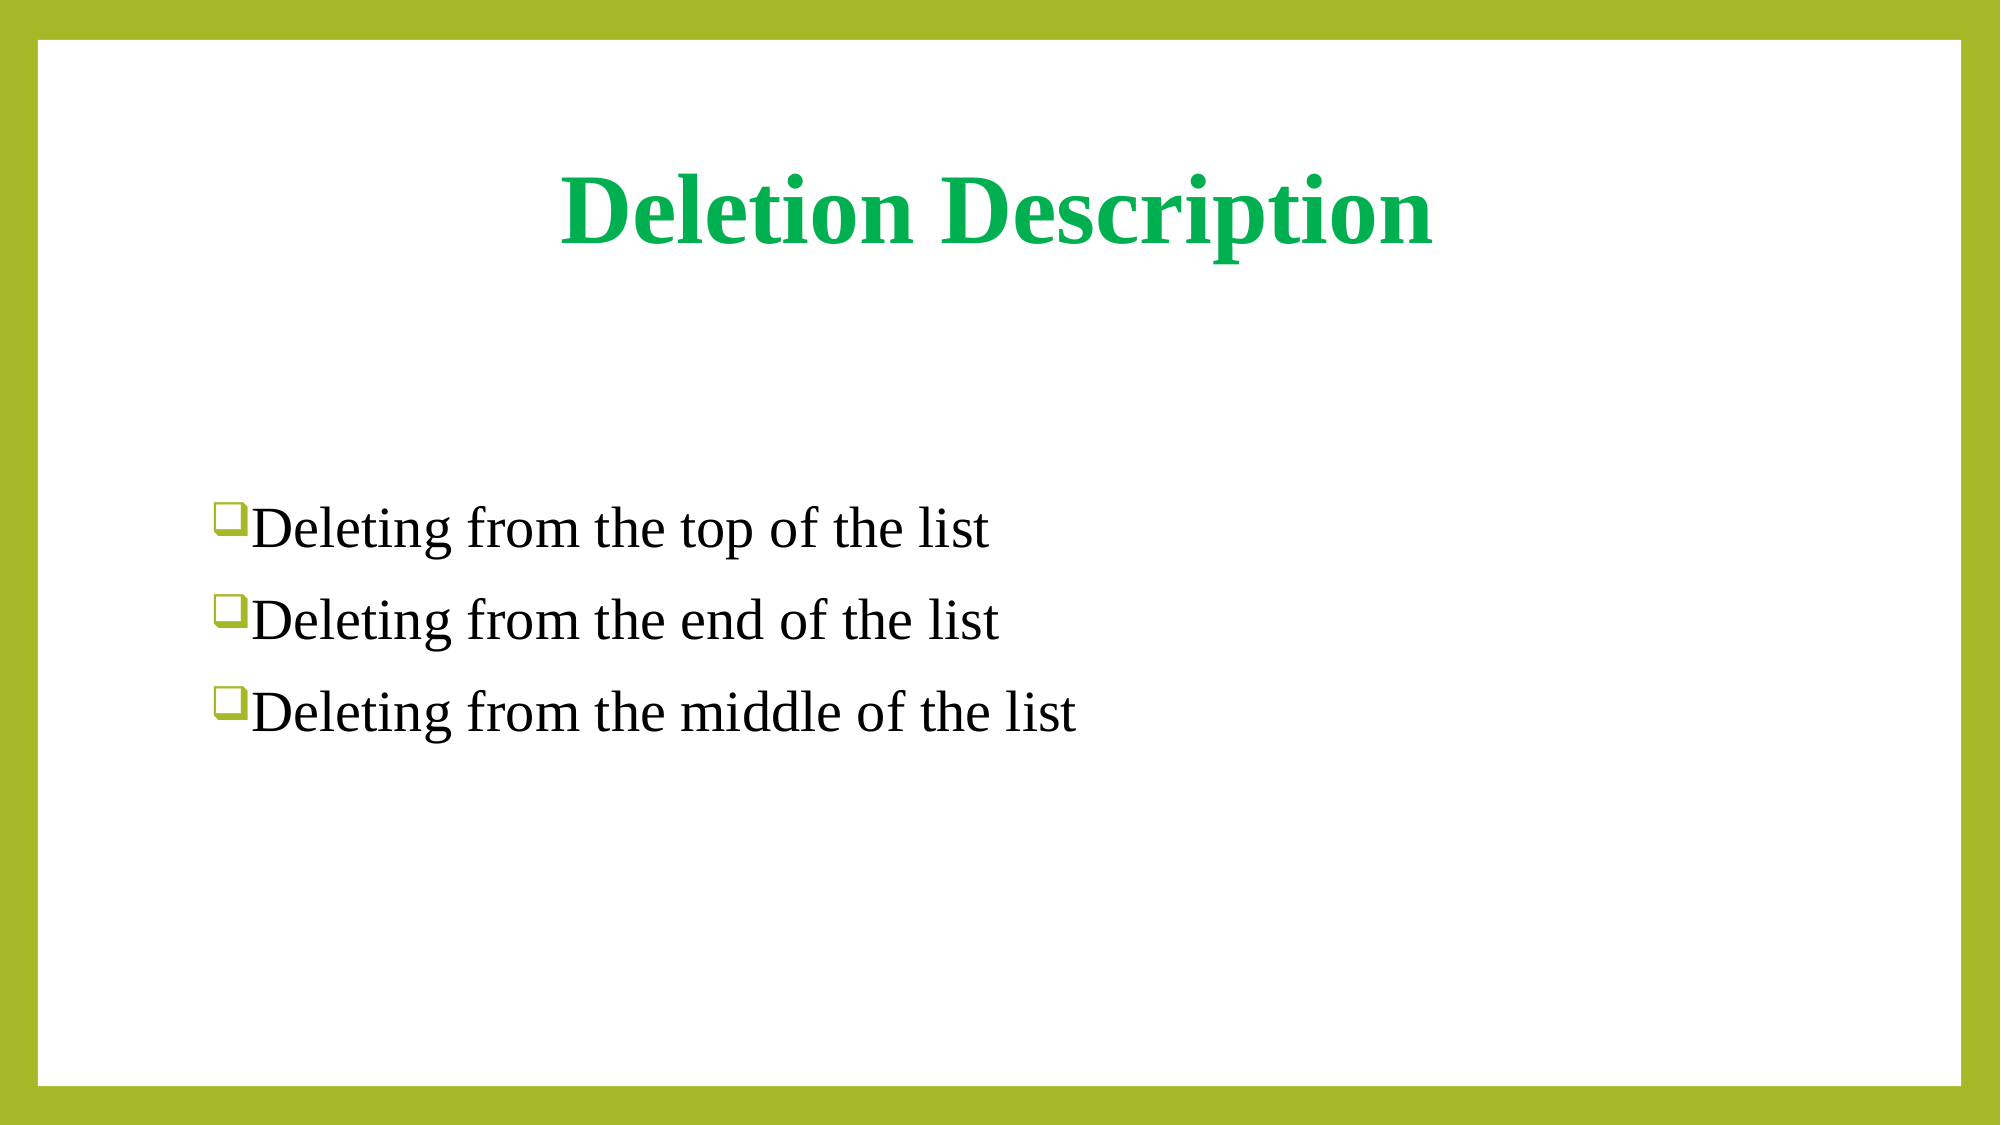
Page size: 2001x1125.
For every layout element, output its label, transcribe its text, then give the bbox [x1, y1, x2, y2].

list Deleting from the top of the list Deleting from the end of the list Deleting from the middle of the list [187, 489, 1808, 1000]
title Deletion Description [187, 99, 1808, 323]
